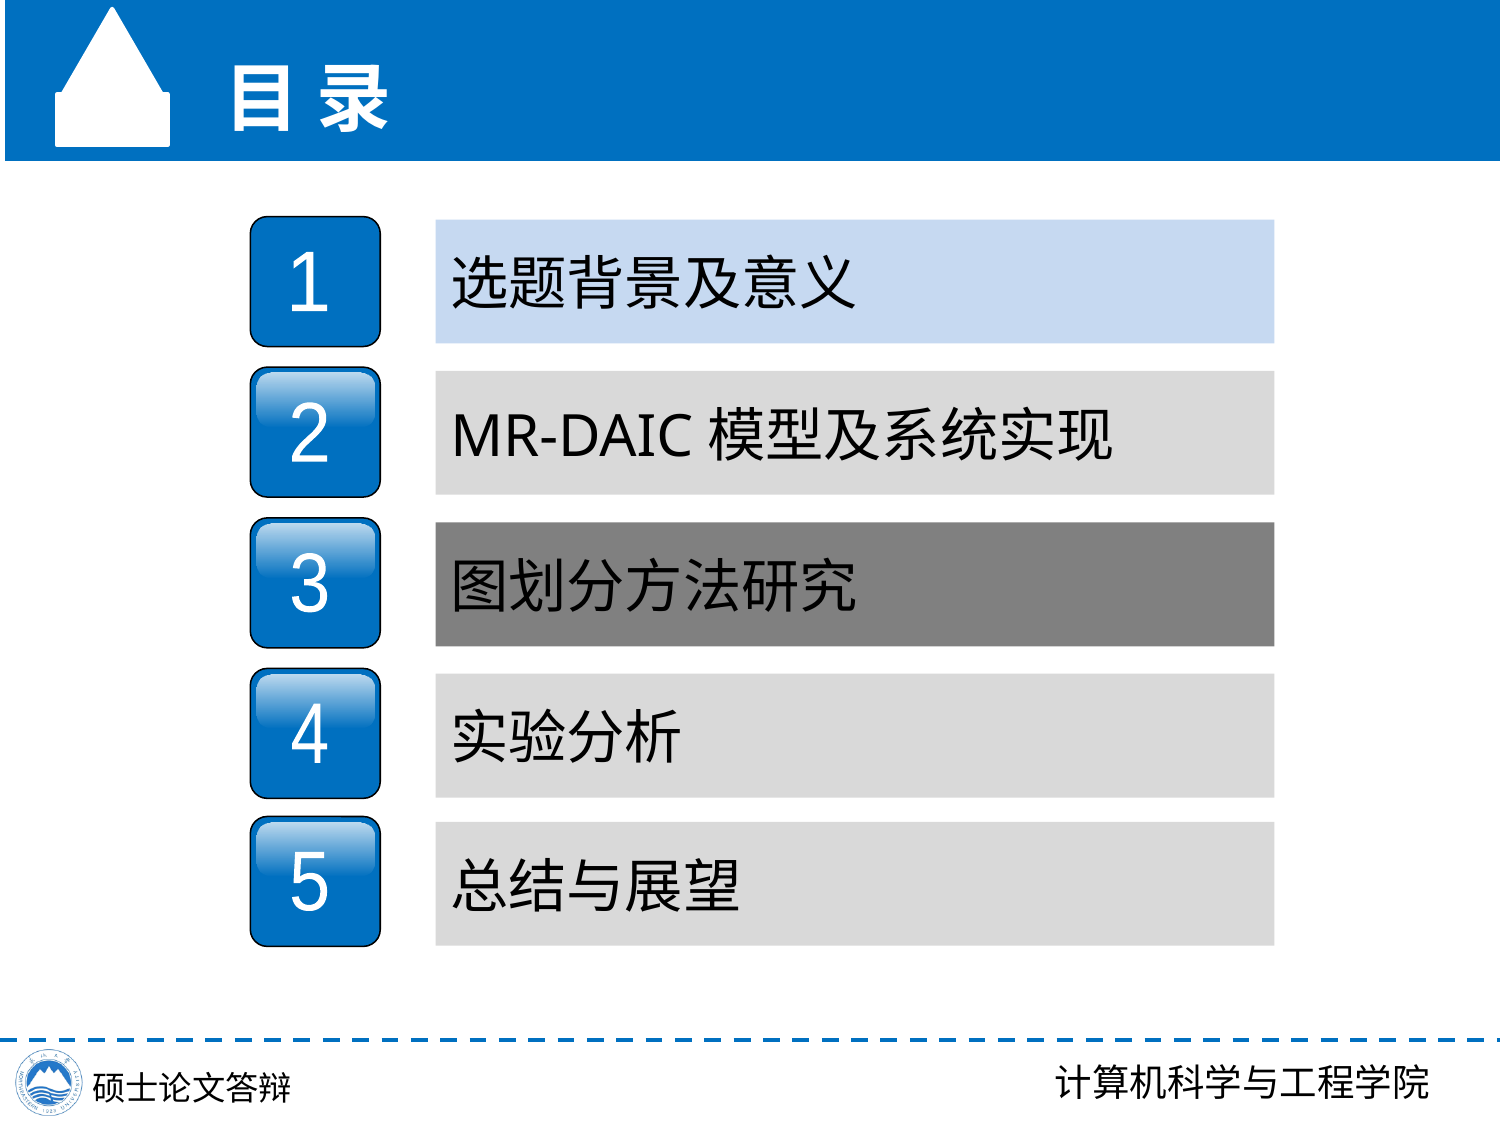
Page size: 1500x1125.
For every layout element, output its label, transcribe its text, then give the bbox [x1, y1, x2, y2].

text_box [250, 517, 381, 649]
text_box 图划分方法研究 [434, 520, 1277, 648]
text_box 总结与展望 [434, 820, 1277, 948]
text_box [250, 366, 381, 498]
text_box MR-DAIC模型及系统实现 [434, 369, 1277, 497]
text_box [250, 816, 381, 947]
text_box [250, 216, 381, 347]
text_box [250, 668, 381, 799]
picture [14, 1048, 83, 1116]
text_box 选题背景及意义 [434, 217, 1277, 346]
text_box 实验分析 [434, 672, 1277, 800]
text_box 目 录 [209, 42, 407, 148]
